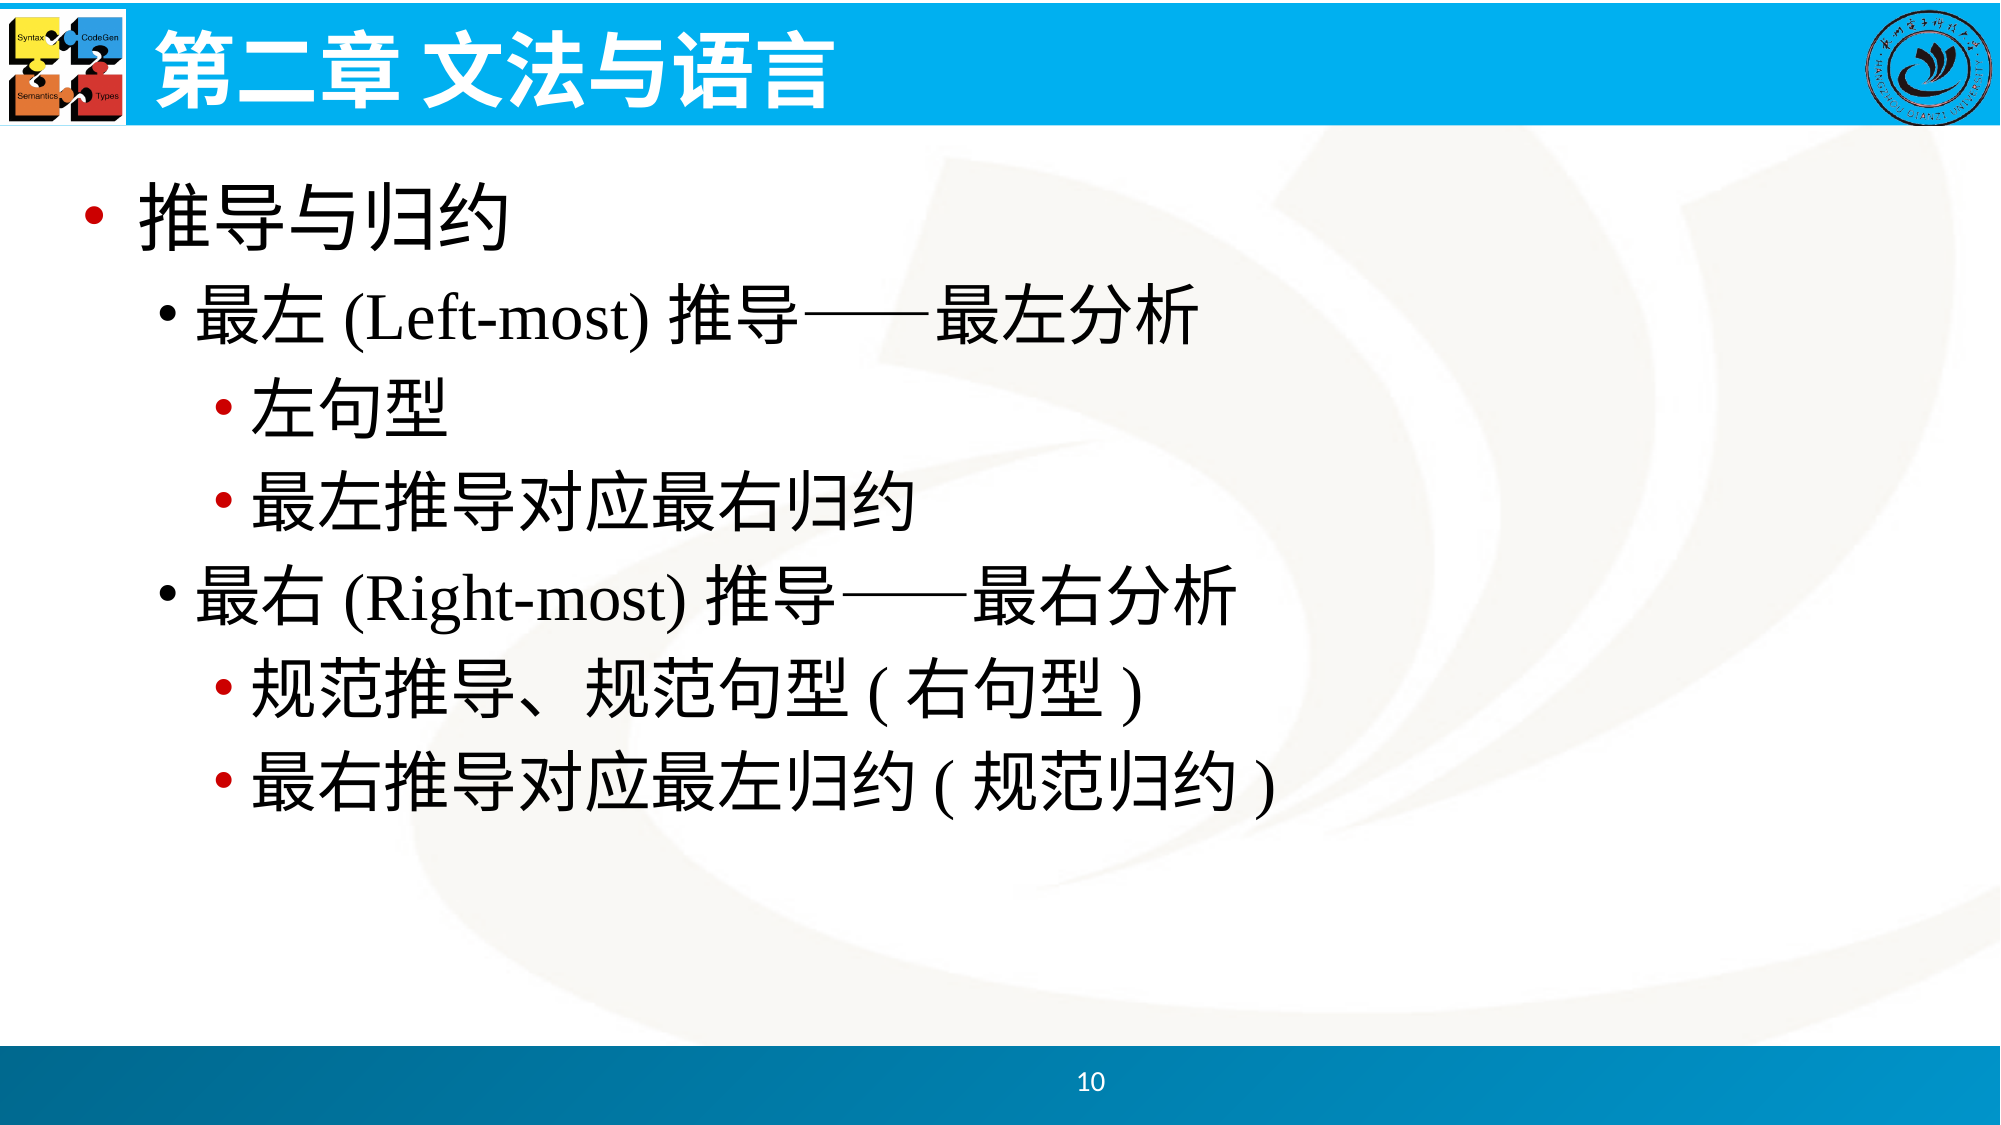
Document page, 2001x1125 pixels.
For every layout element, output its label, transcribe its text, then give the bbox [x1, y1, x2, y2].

title 第二章 文法与语言 [137, 6, 1934, 126]
slide_number 10 [873, 1042, 1308, 1118]
list 推导与归约 最左(Left-most)推导——最左分析 左句型 最左推导对应最右归约 最右(Right-most)推导——最右分析 规范推导、规范句型(右句型) 最右推导对应最左归约(规范归约) [66, 162, 1934, 980]
